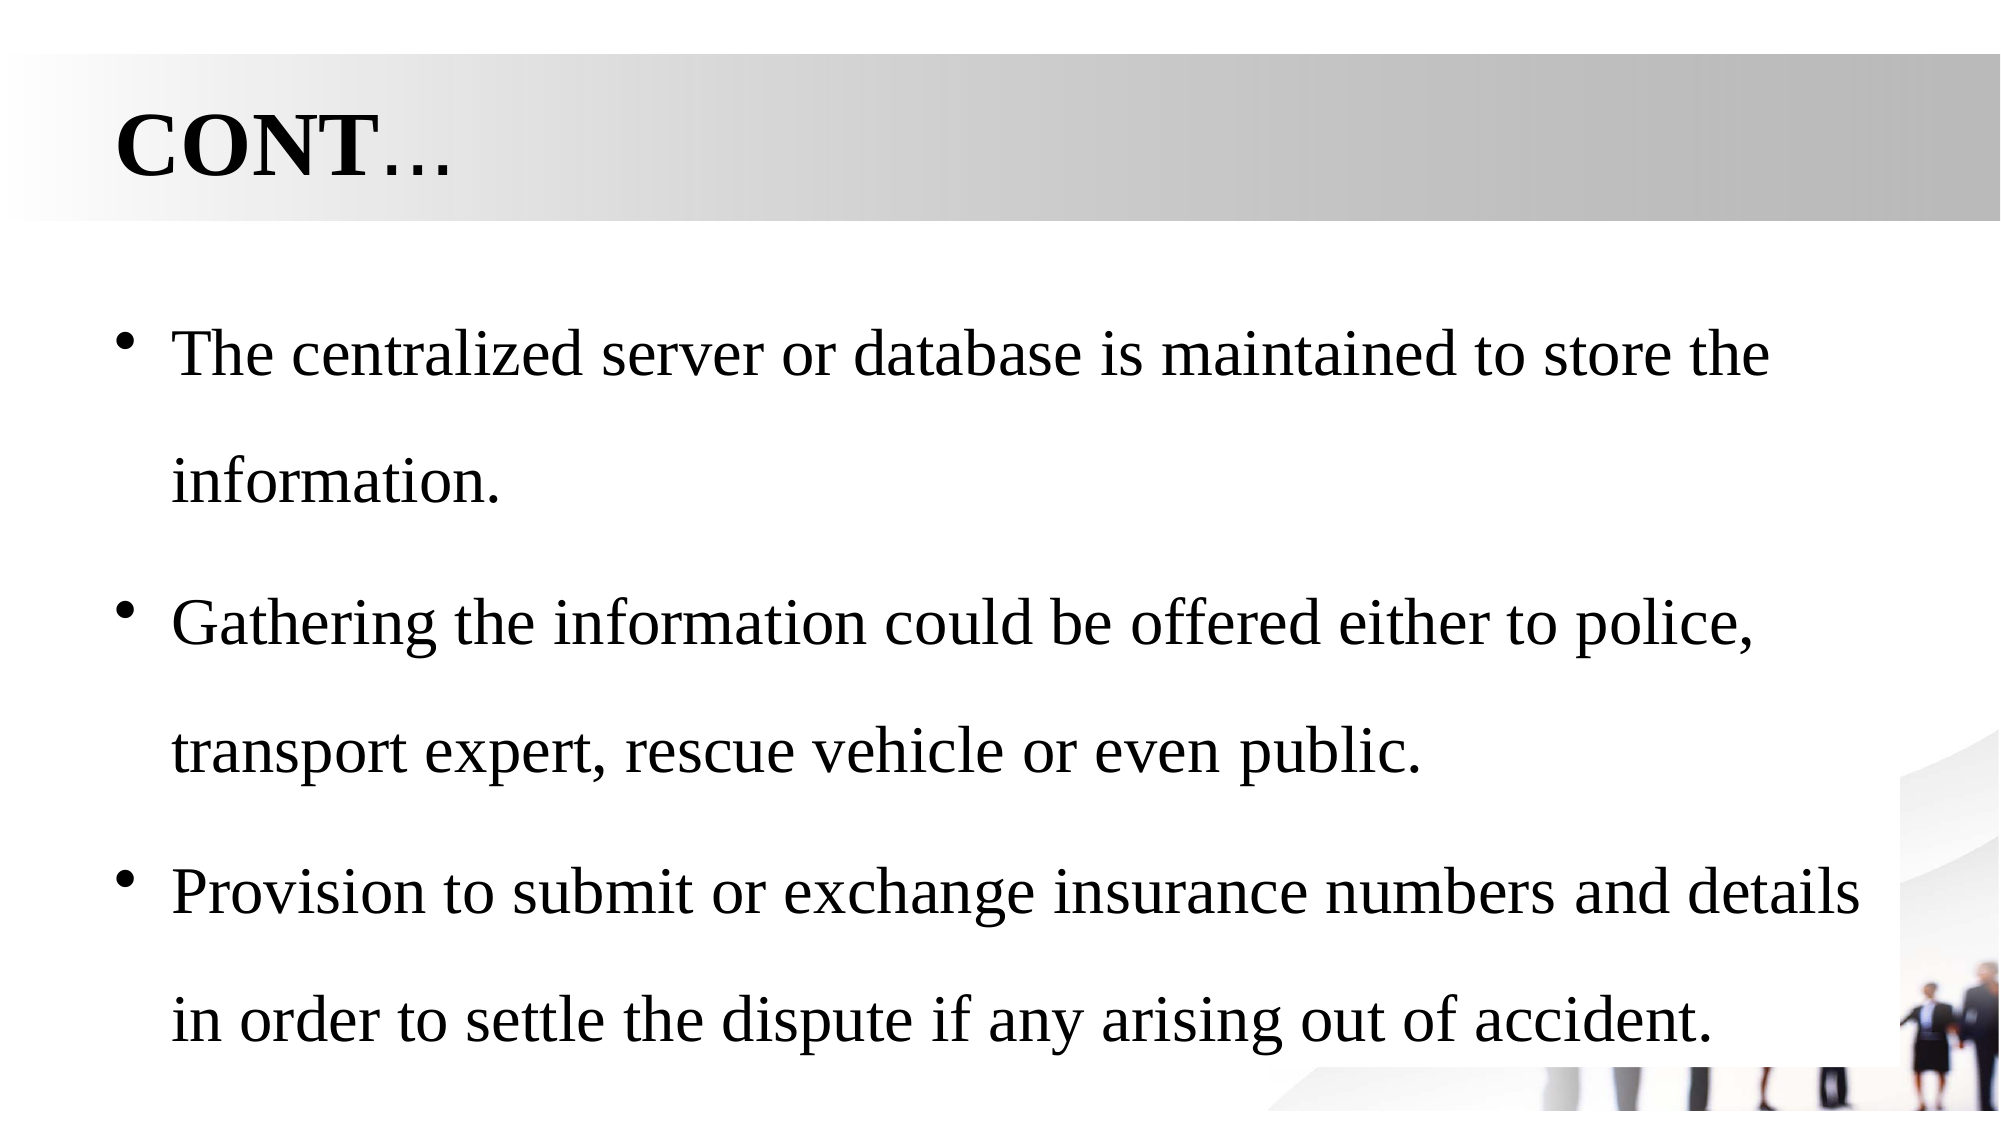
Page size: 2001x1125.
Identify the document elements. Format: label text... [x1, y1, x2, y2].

list The centralized server or database is maintained to store the information. Gathering the information could be offered either to police, transport expert, rescue vehicle or even public. Provision to submit or exchange insurance numbers and details in order to settle the dispute if any arising out of accident. [99, 252, 1901, 1068]
picture [1268, 728, 1999, 1111]
title CONT... [99, 44, 1901, 233]
